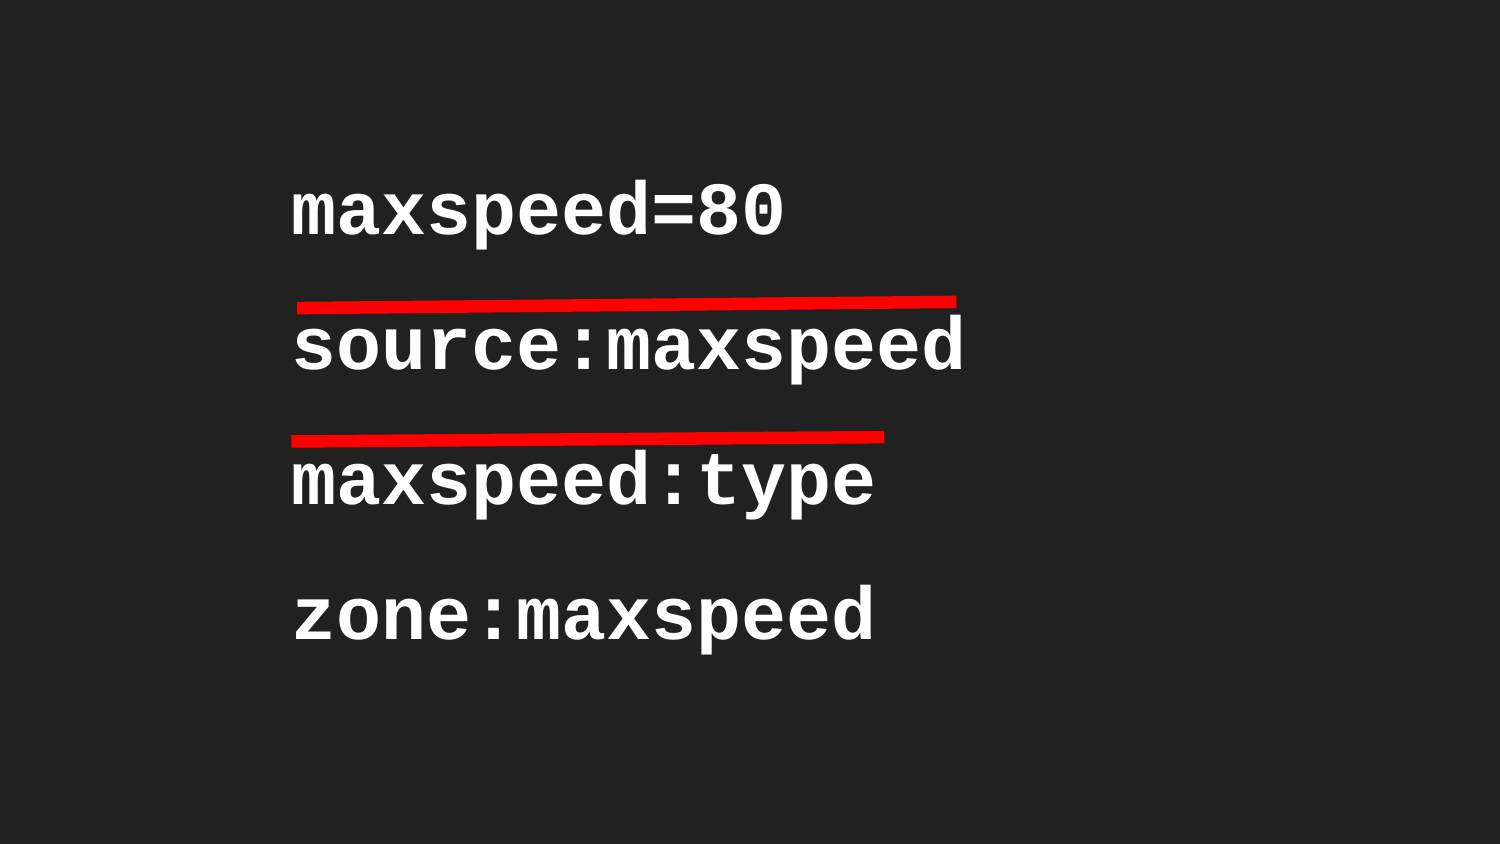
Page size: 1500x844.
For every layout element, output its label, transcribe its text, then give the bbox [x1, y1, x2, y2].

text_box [296, 301, 957, 309]
title maxspeed=80 source:maxspeed maxspeed:type zone:maxspeed [51, 99, 1449, 755]
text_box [291, 436, 885, 442]
